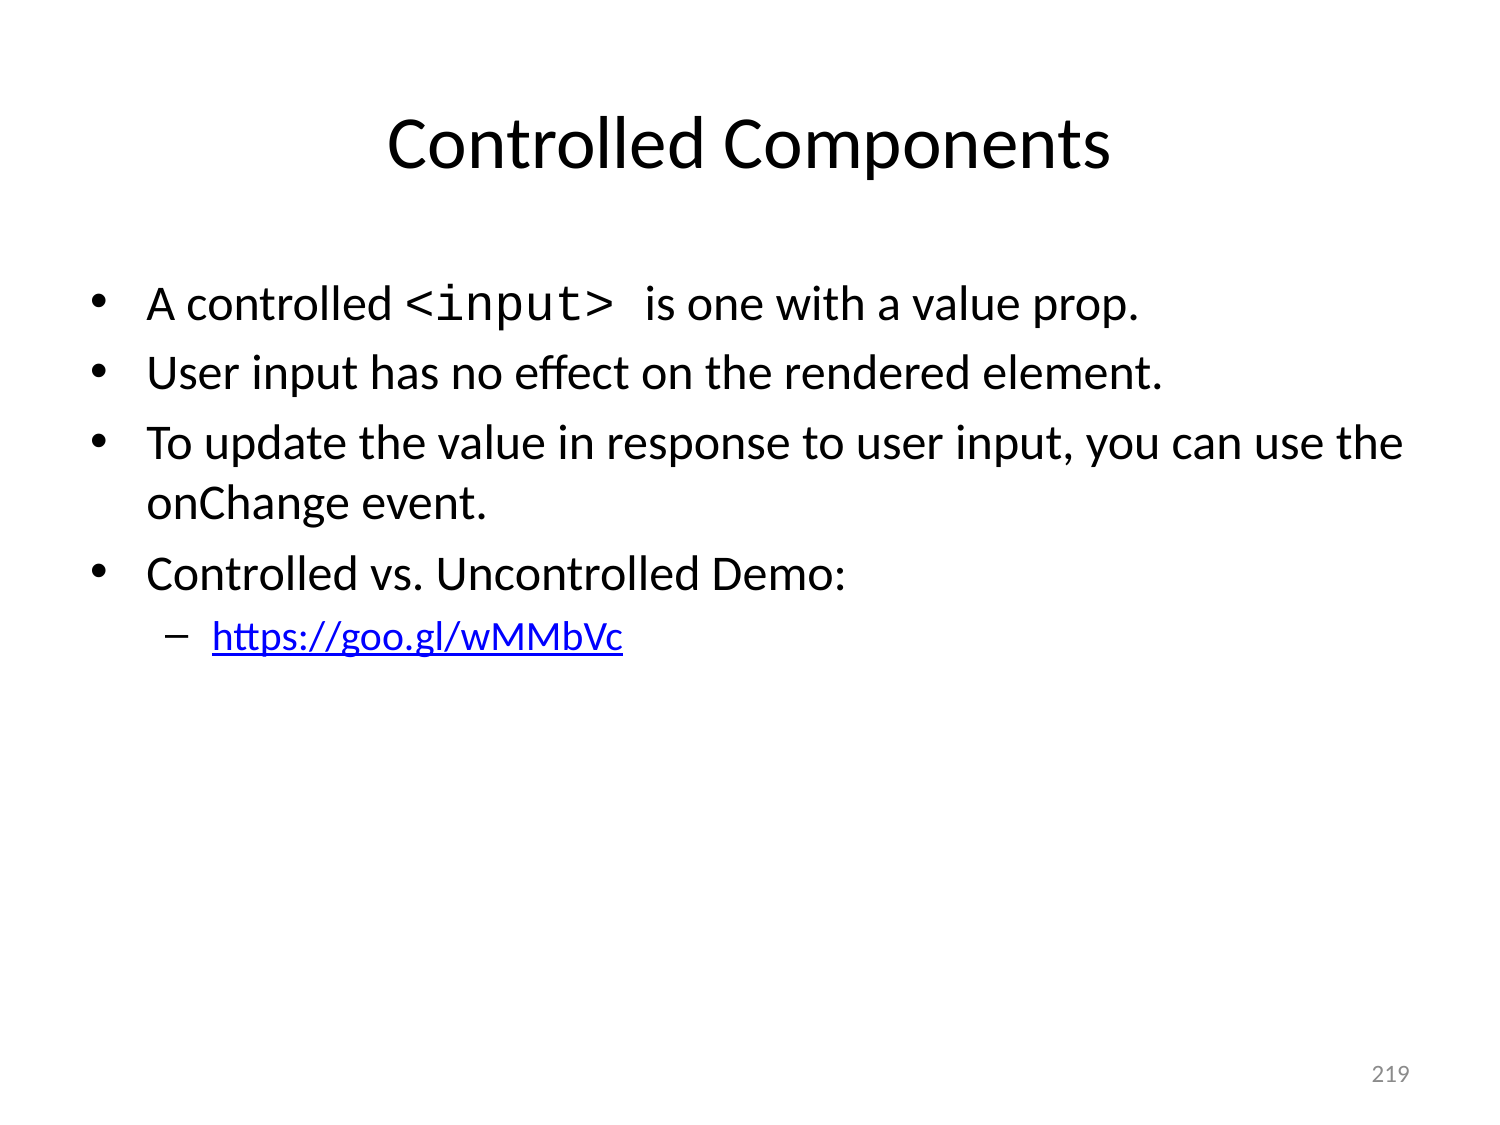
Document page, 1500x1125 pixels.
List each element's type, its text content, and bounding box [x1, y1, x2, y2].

title Controlled Components [75, 45, 1425, 233]
slide_number 219 [1074, 1042, 1425, 1103]
list A controlled <input> is one with a value prop. User input has no effect on the rendered element. To update the value in response to user input, you can use the onChange event. Controlled vs. Uncontrolled Demo: https://goo.gl/wMMbVc [75, 262, 1425, 1005]
